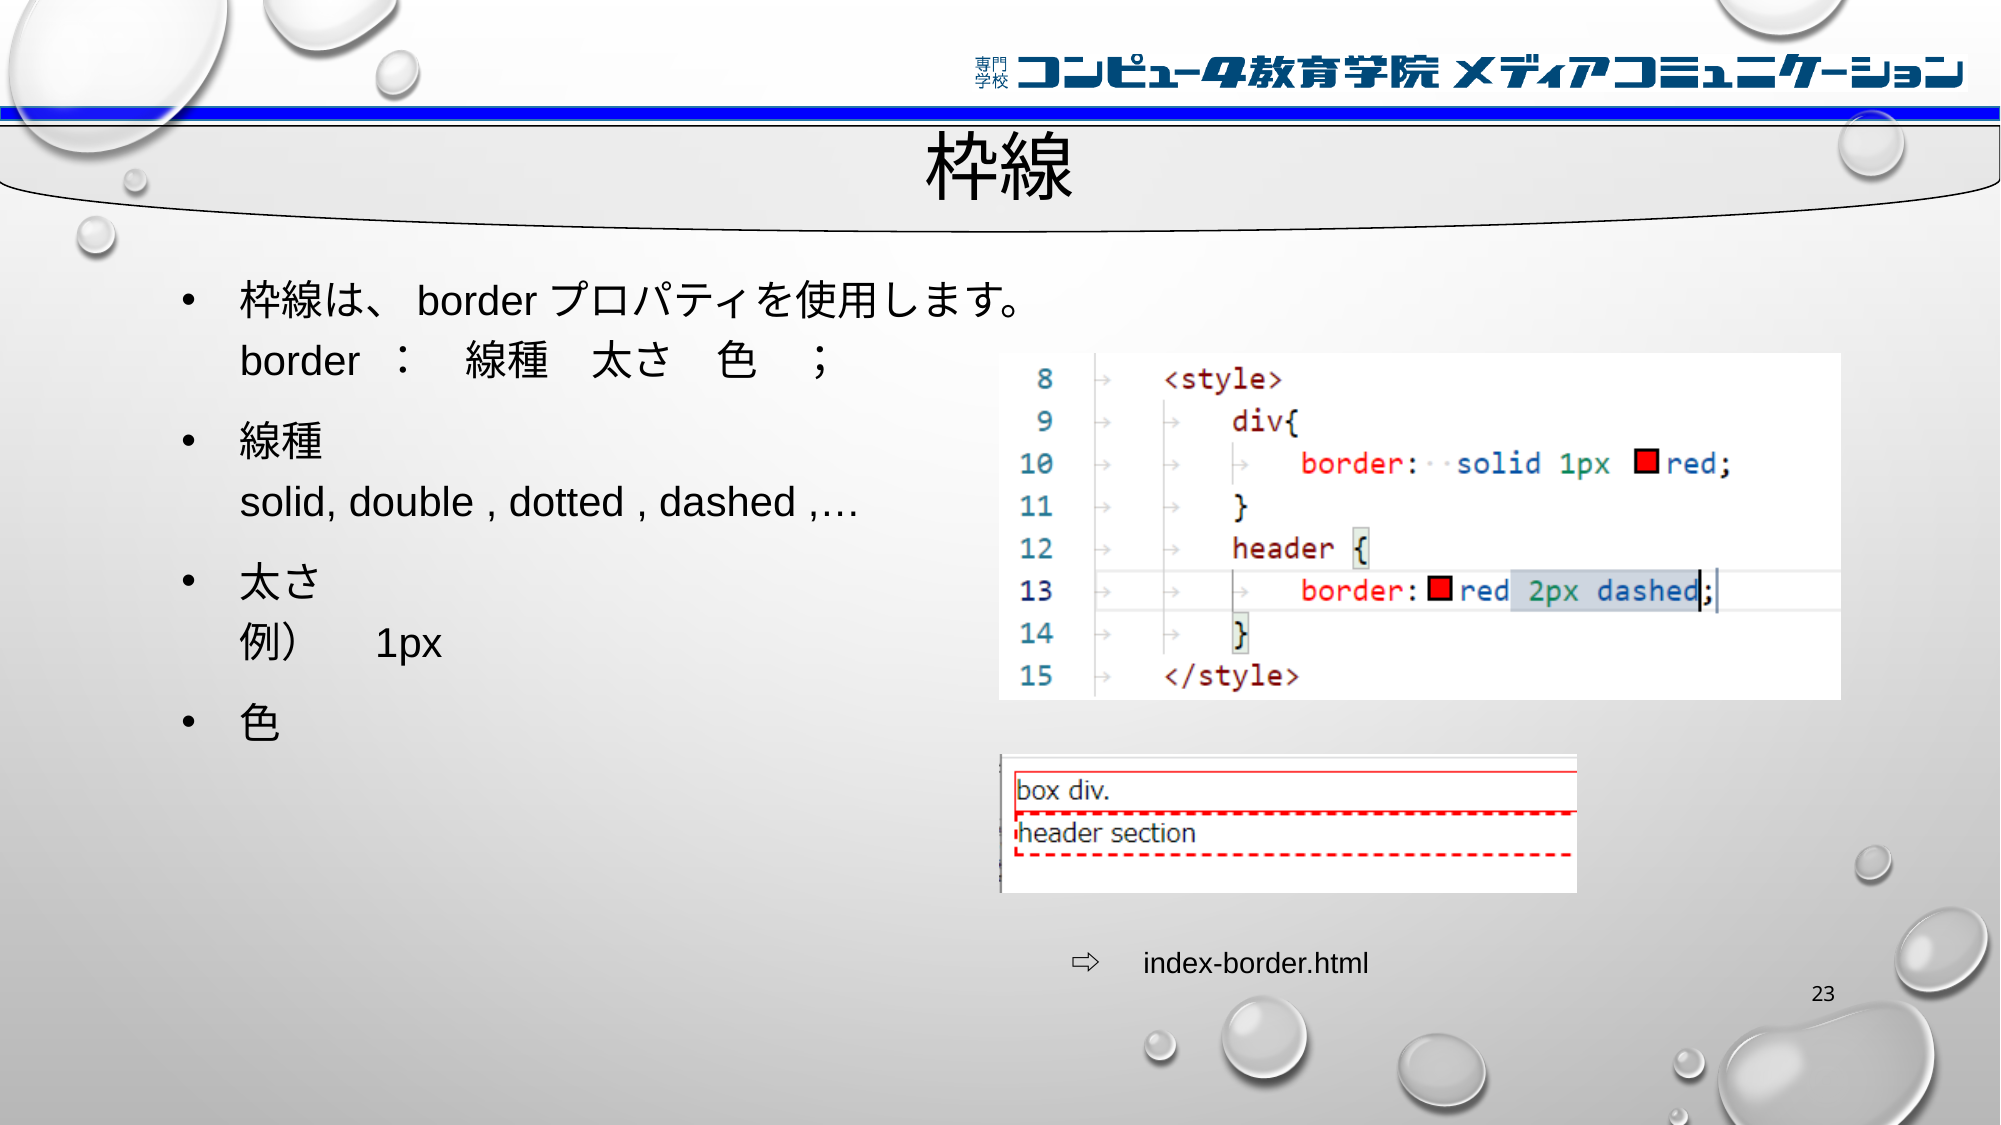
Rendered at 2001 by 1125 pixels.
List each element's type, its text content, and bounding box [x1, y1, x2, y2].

title 枠線 [149, 101, 1851, 239]
list 枠線は、borderプロパティを使用します。 border ： 線種 太さ 色 ； 線種 solid, double , dotted , dashed ,… 太さ 例） 1px 色 [149, 256, 1850, 957]
slide_number 23 [1724, 965, 1851, 1025]
text_box ⇨ index-border.html [1056, 937, 1736, 988]
picture [0, 183, 2000, 1125]
picture [0, 0, 2000, 125]
